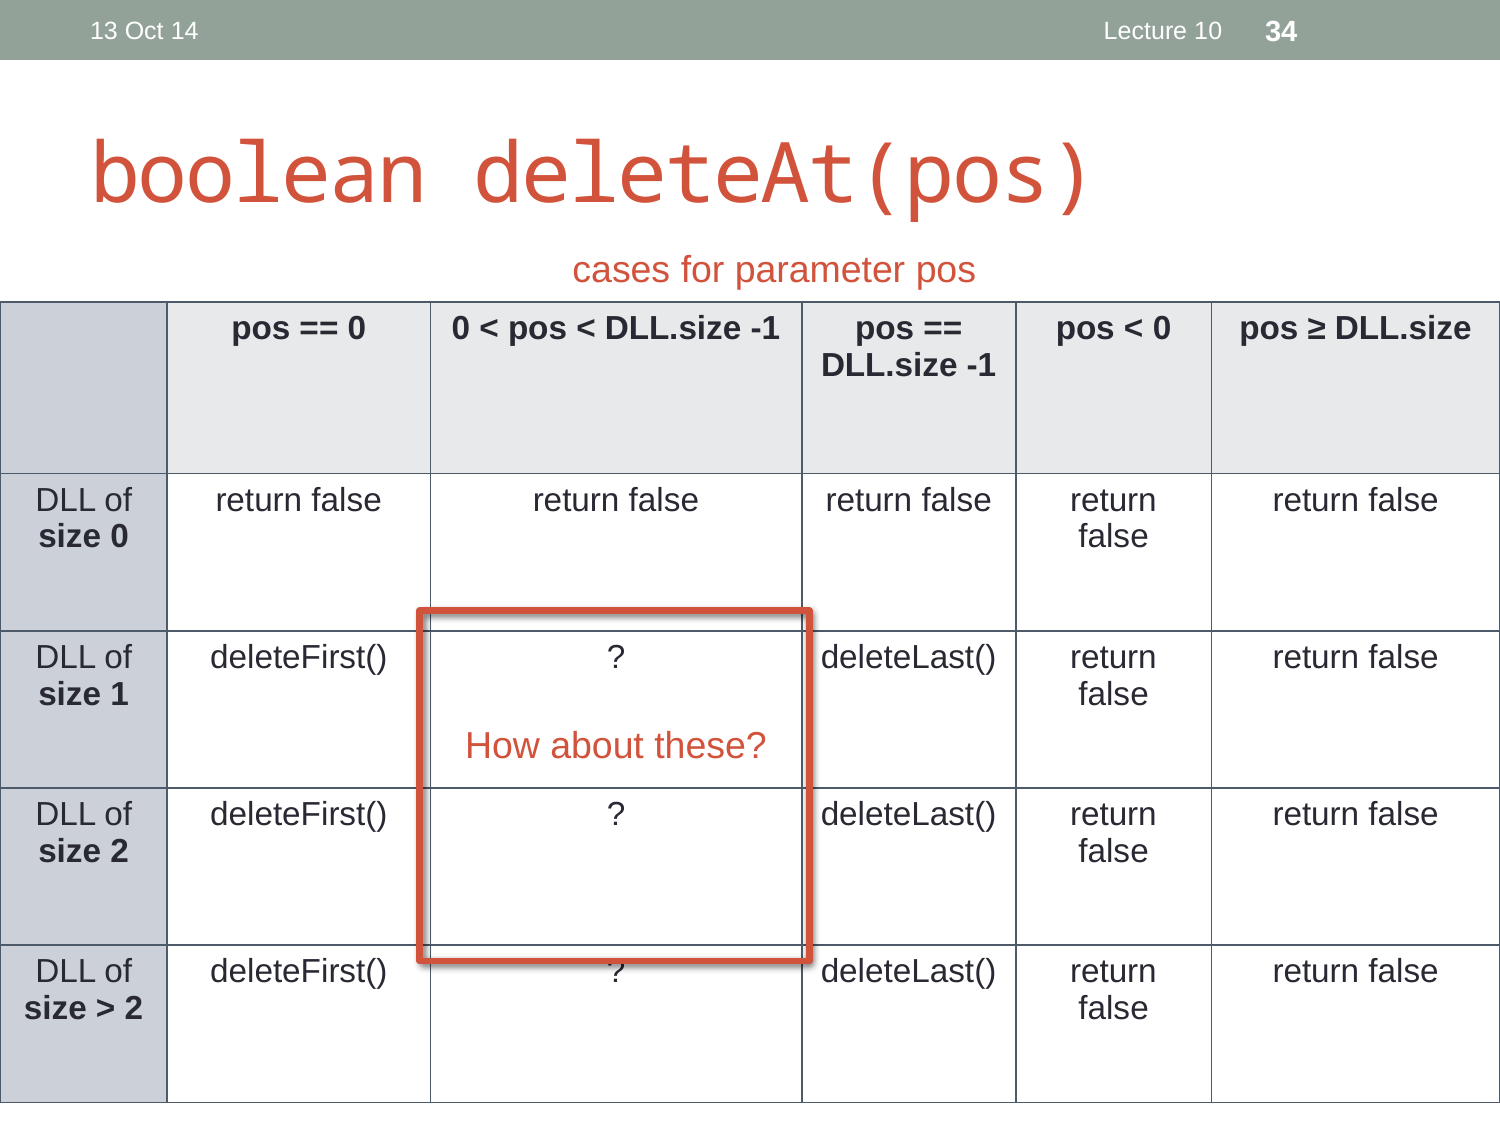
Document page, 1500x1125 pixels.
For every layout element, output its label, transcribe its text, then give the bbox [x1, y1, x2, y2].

table_header 0 < pos < DLL.size -1 [431, 303, 801, 473]
table_cell return false [168, 474, 430, 630]
table_cell DLL of size > 2 [1, 946, 166, 1102]
table_cell ? [431, 970, 801, 1102]
table_cell DLL of size 0 [1, 474, 166, 630]
table_header [1, 303, 166, 473]
table_cell return false [1212, 946, 1499, 1102]
table_cell return false [1212, 789, 1499, 944]
table_cell deleteLast() [803, 946, 1015, 1102]
table_cell return false [1017, 632, 1211, 787]
table_header pos < 0 [1017, 303, 1211, 473]
table_header pos == 0 [168, 303, 430, 473]
text_box [419, 610, 810, 962]
text_box How about these? [450, 714, 782, 774]
table_cell return false [1017, 474, 1211, 630]
table_header pos == DLL.size -1 [803, 303, 1015, 473]
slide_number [75, 3, 550, 57]
table_cell DLL of size 2 [1, 789, 166, 944]
table_cell deleteLast() [819, 632, 1015, 787]
table_cell deleteFirst() [168, 789, 416, 944]
title boolean deleteAt(pos) [75, 87, 1425, 250]
table_cell return false [431, 474, 801, 607]
table_cell return false [1017, 789, 1211, 944]
slide_number 34 [1250, 3, 1425, 57]
table_cell return false [1212, 474, 1499, 630]
table_header pos ≥ DLL.size [1212, 303, 1499, 473]
table_cell deleteFirst() [168, 632, 416, 787]
footer Lecture 10 [562, 3, 1238, 57]
table_cell return false [1212, 632, 1499, 787]
text_box cases for parameter pos [557, 237, 992, 297]
table_cell return false [803, 474, 1015, 630]
table_cell DLL of size 1 [1, 632, 166, 787]
table_cell return false [1017, 946, 1211, 1102]
table_cell deleteFirst() [168, 946, 430, 1102]
table_cell deleteLast() [819, 789, 1015, 944]
